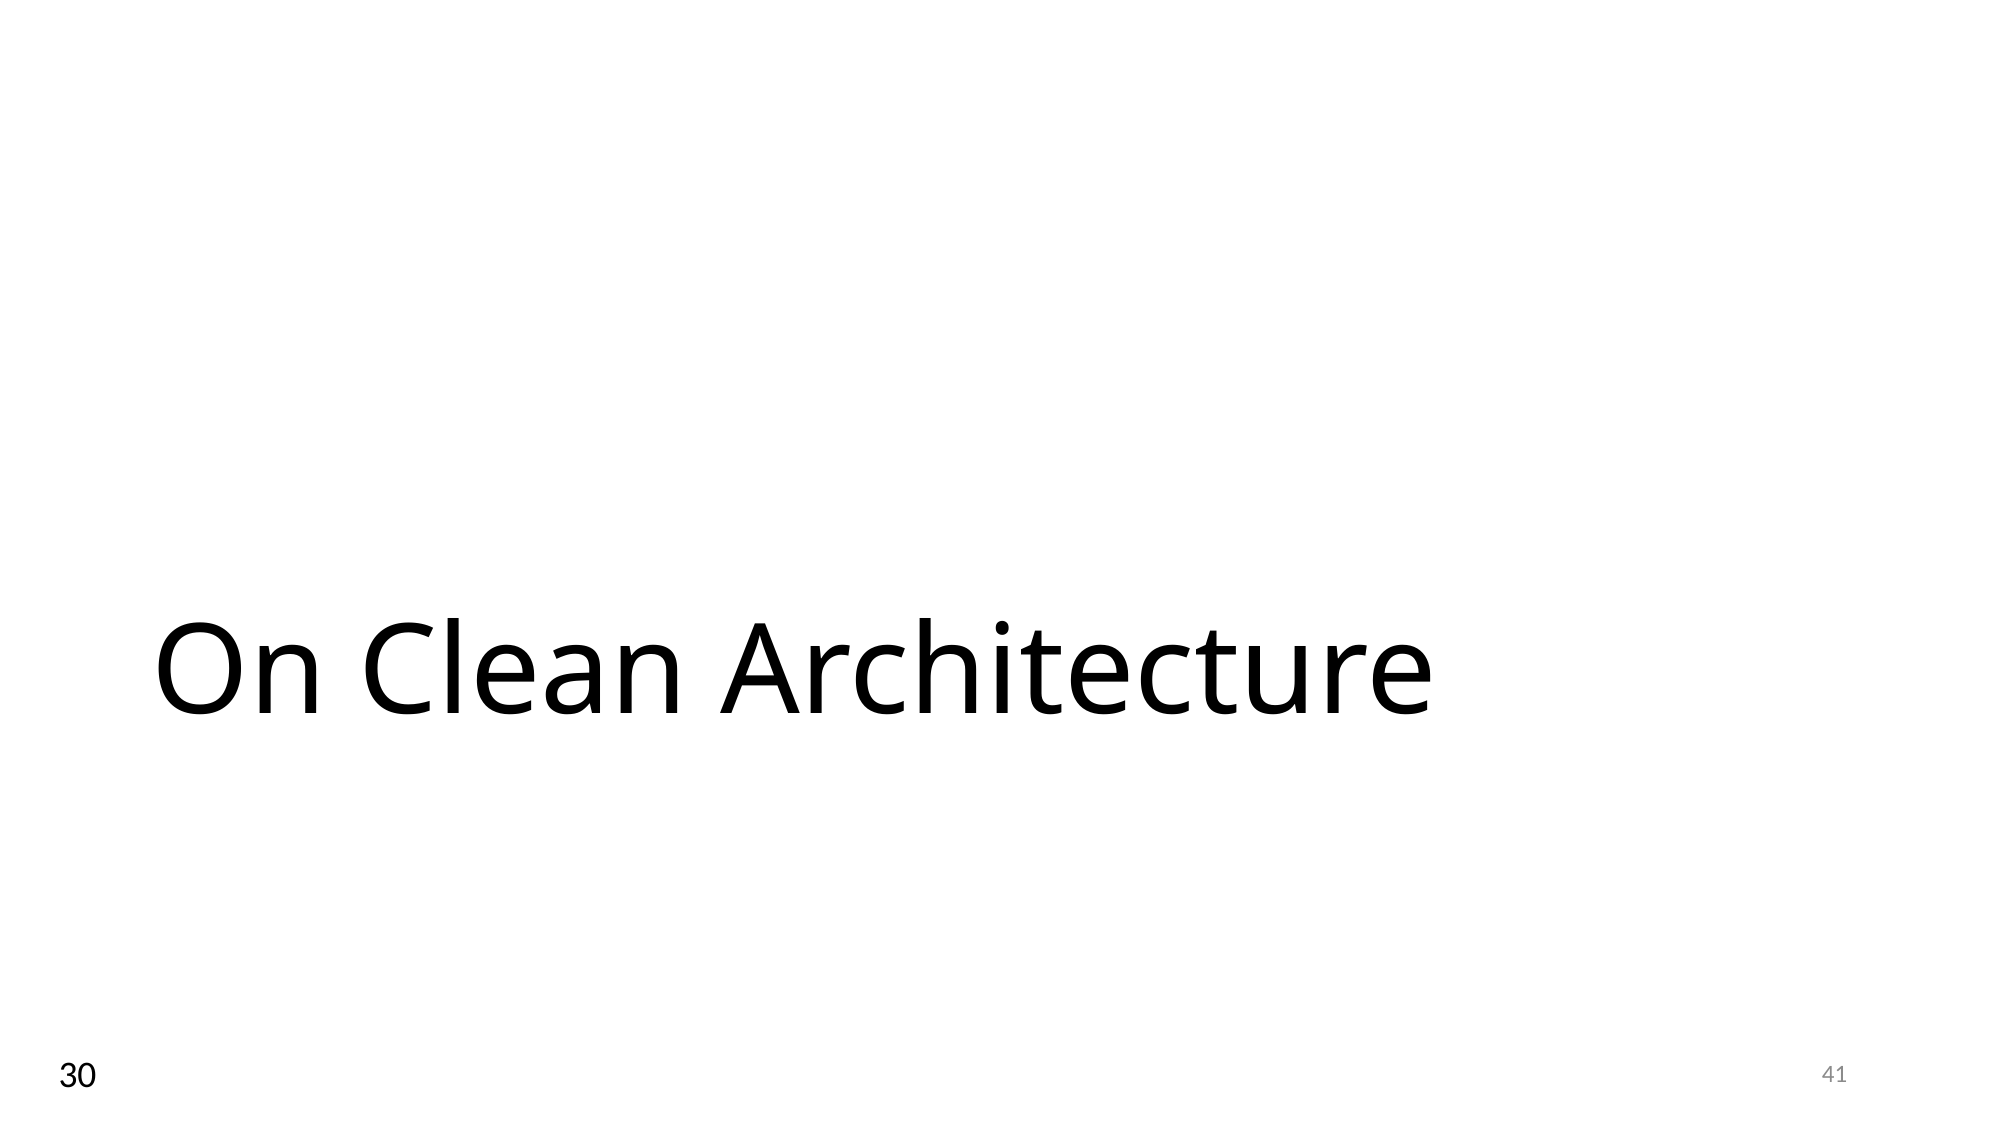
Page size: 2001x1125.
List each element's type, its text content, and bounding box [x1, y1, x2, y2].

text_box 30 [43, 1042, 138, 1103]
title On Clean Architecture [136, 280, 1862, 749]
slide_number 41 [1412, 1042, 1863, 1103]
